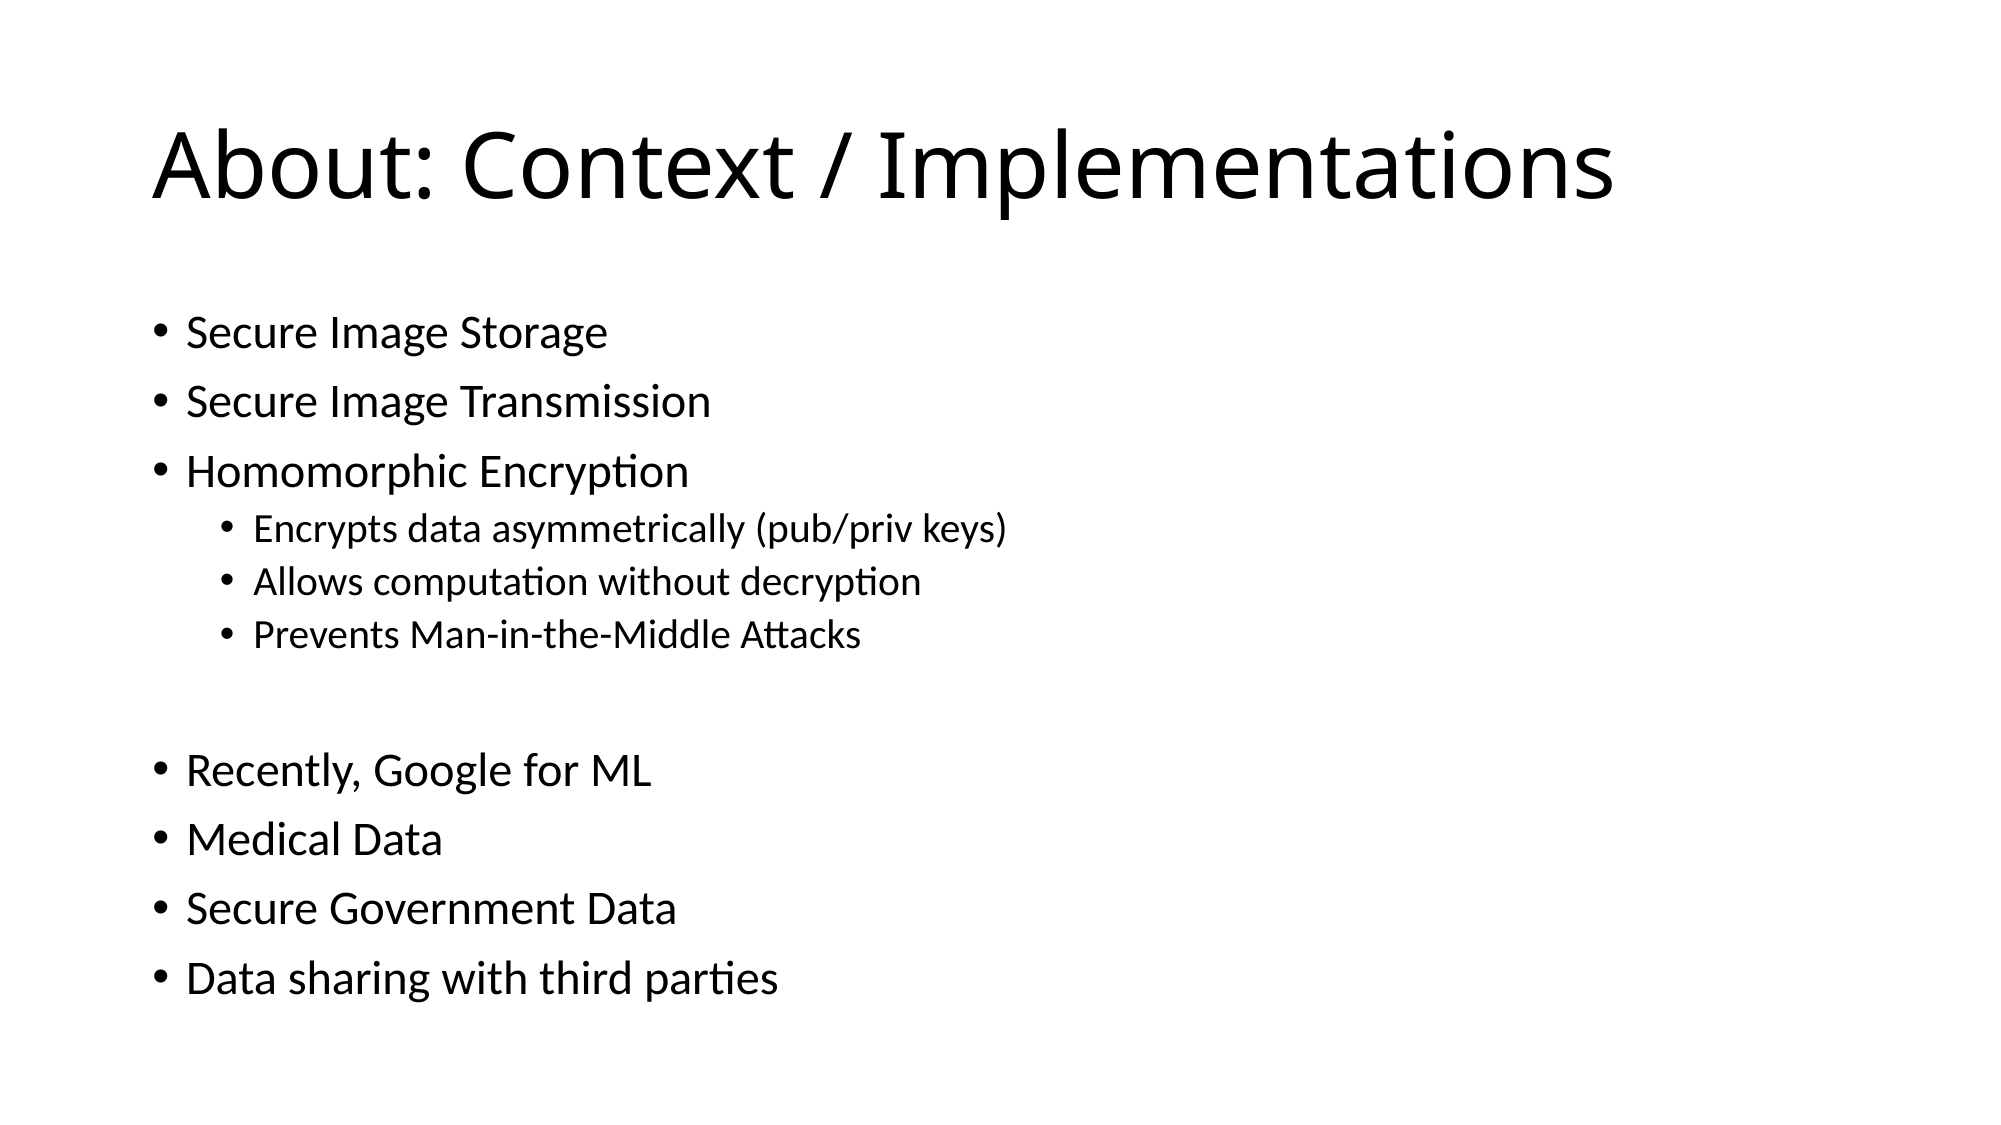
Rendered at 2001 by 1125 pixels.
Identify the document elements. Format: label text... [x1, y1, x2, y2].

list Secure Image Storage Secure Image Transmission Homomorphic Encryption Encrypts data asymmetrically (pub/priv keys) Allows computation without decryption Prevents Man-in-the-Middle Attacks Recently, Google for ML Medical Data Secure Government Data Data sharing with third parties [137, 299, 1863, 1014]
title About: Context / Implementations [137, 59, 1863, 278]
